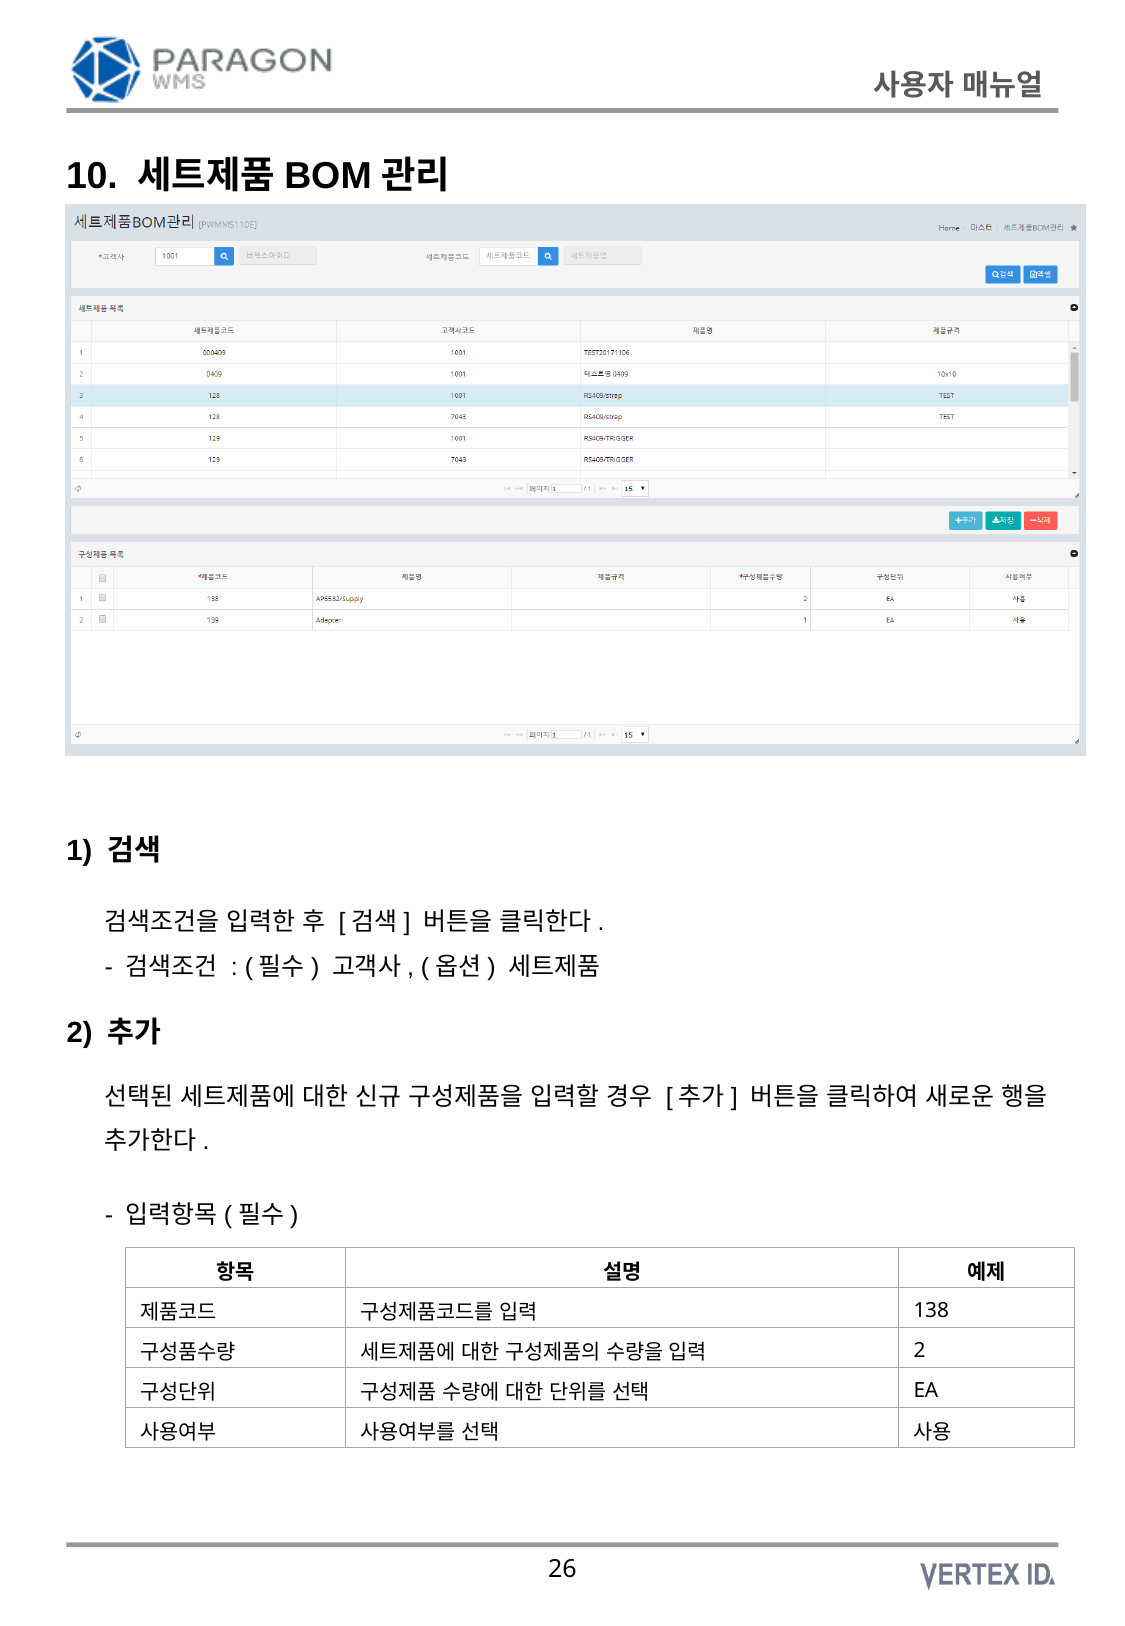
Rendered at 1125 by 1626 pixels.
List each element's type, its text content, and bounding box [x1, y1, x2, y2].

table_cell 제품코드 [126, 1288, 345, 1327]
text_box 10. 세트제품BOM관리 [51, 121, 465, 204]
table_header 항목 [126, 1248, 345, 1287]
table_cell 세트제품에 대한 구성제품의 수량을 입력 [346, 1328, 898, 1367]
picture [66, 35, 340, 106]
table_header 예제 [899, 1248, 1074, 1287]
table_cell 사용 [899, 1408, 1074, 1447]
table_cell 2 [899, 1328, 1074, 1367]
table_cell 구성제품코드를 입력 [346, 1288, 898, 1327]
table_header 설명 [346, 1248, 898, 1287]
text_box 검색조건을 입력한 후 [검색] 버튼을 클릭한다. - 검색조건 : (필수) 고객사, (옵션) 세트제품 [89, 883, 1075, 988]
picture [65, 203, 1086, 756]
table_cell 사용여부 [126, 1408, 345, 1447]
table_cell 구성품수량 [126, 1328, 345, 1367]
text_box 1) 검색 [51, 824, 177, 874]
table_cell EA [899, 1368, 1074, 1407]
table_cell 구성제품 수량에 대한 단위를 선택 [346, 1368, 898, 1407]
table_cell 138 [899, 1288, 1074, 1327]
text_box 2) 추가 [51, 1005, 177, 1056]
text_box 선택된 세트제품에 대한 신규 구성제품을 입력할 경우 [추가] 버튼을 클릭하여 새로운 행을 추가한다. [90, 1057, 1075, 1163]
text_box - 입력항목(필수) [89, 1176, 1075, 1237]
table_cell 사용여부를 선택 [346, 1408, 898, 1447]
table_cell 구성단위 [126, 1368, 345, 1407]
